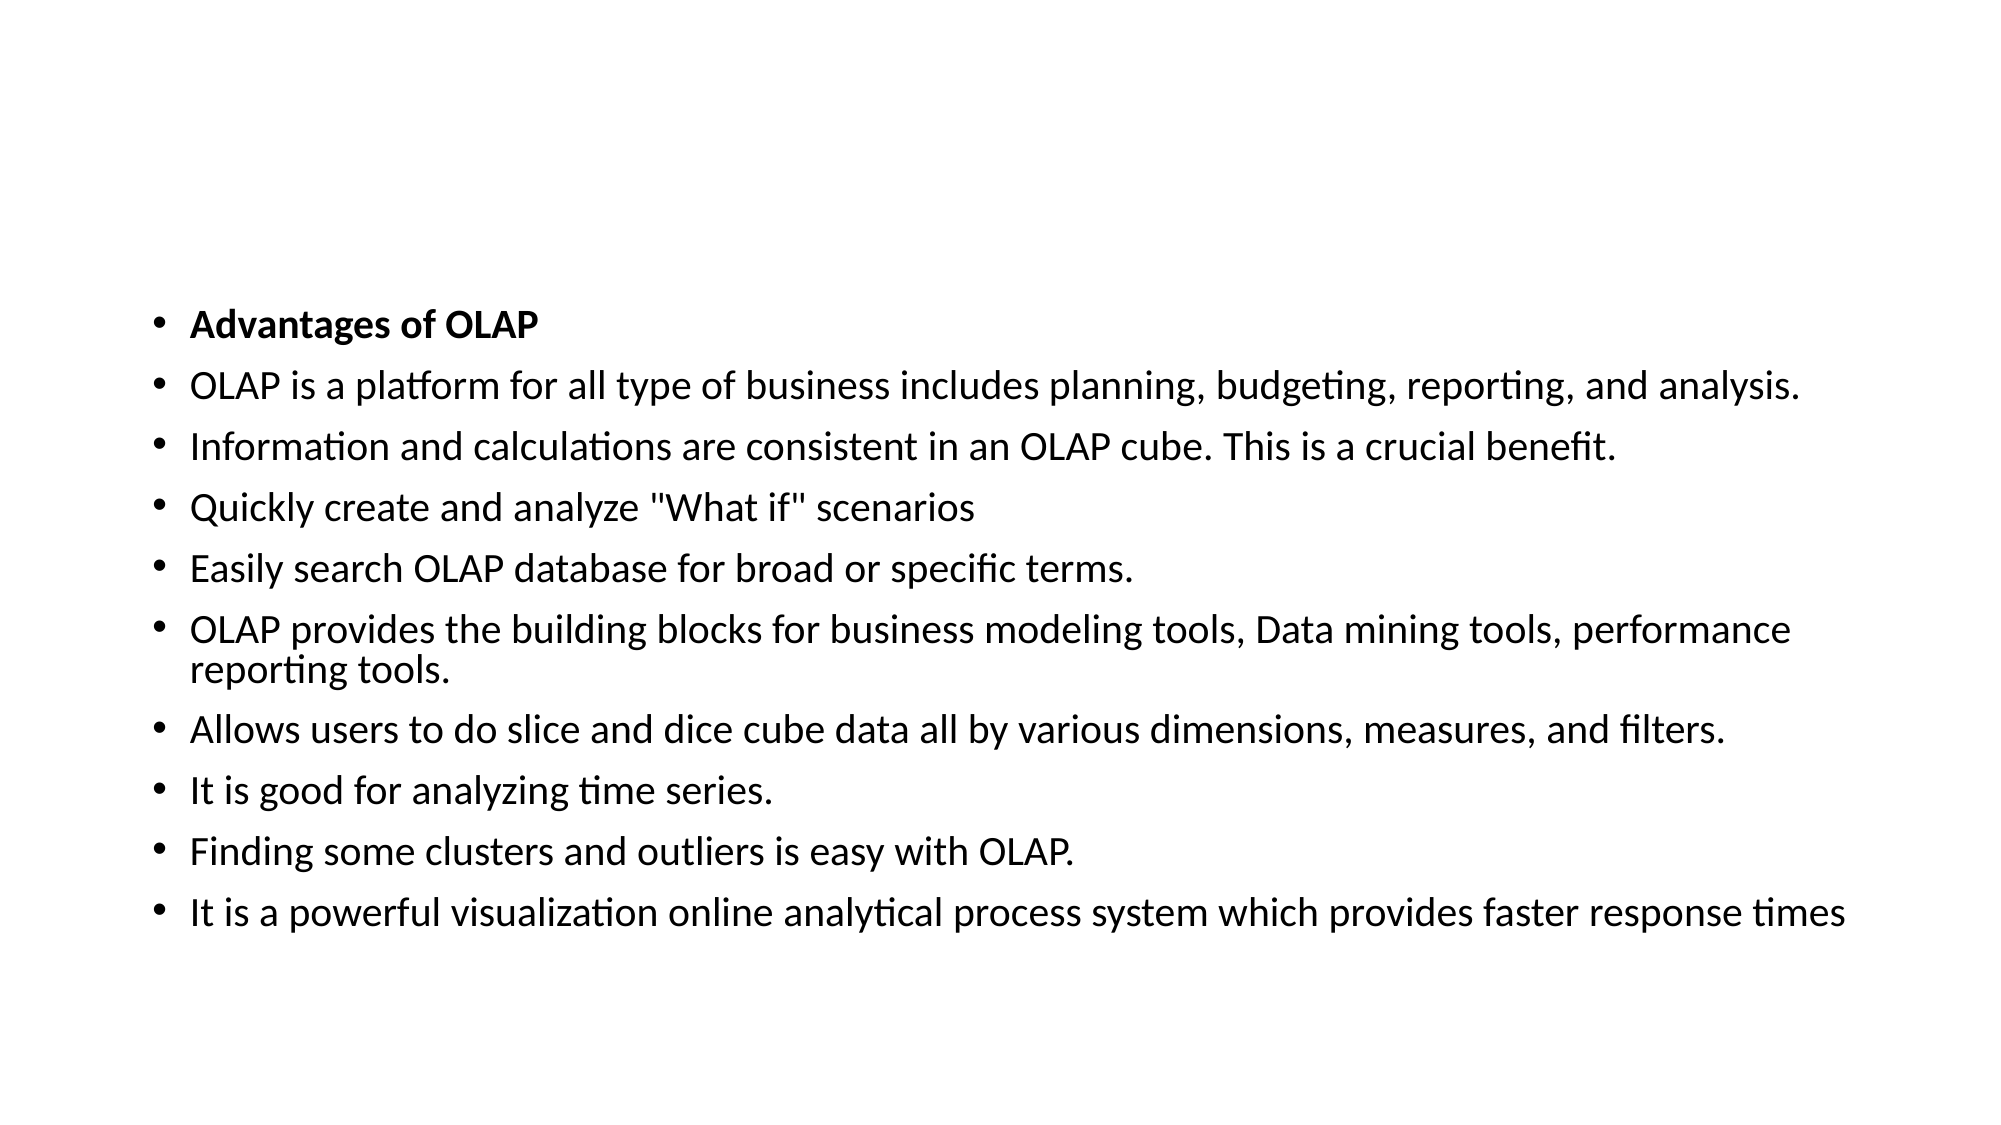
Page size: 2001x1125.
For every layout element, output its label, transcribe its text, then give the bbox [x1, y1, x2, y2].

list Advantages of OLAP OLAP is a platform for all type of business includes planning, budgeting, reporting, and analysis. Information and calculations are consistent in an OLAP cube. This is a crucial benefit. Quickly create and analyze "What if" scenarios Easily search OLAP database for broad or specific terms. OLAP provides the building blocks for business modeling tools, Data mining tools, performance reporting tools. Allows users to do slice and dice cube data all by various dimensions, measures, and filters. It is good for analyzing time series. Finding some clusters and outliers is easy with OLAP. It is a powerful visualization online analytical process system which provides faster response times [137, 299, 1863, 1014]
